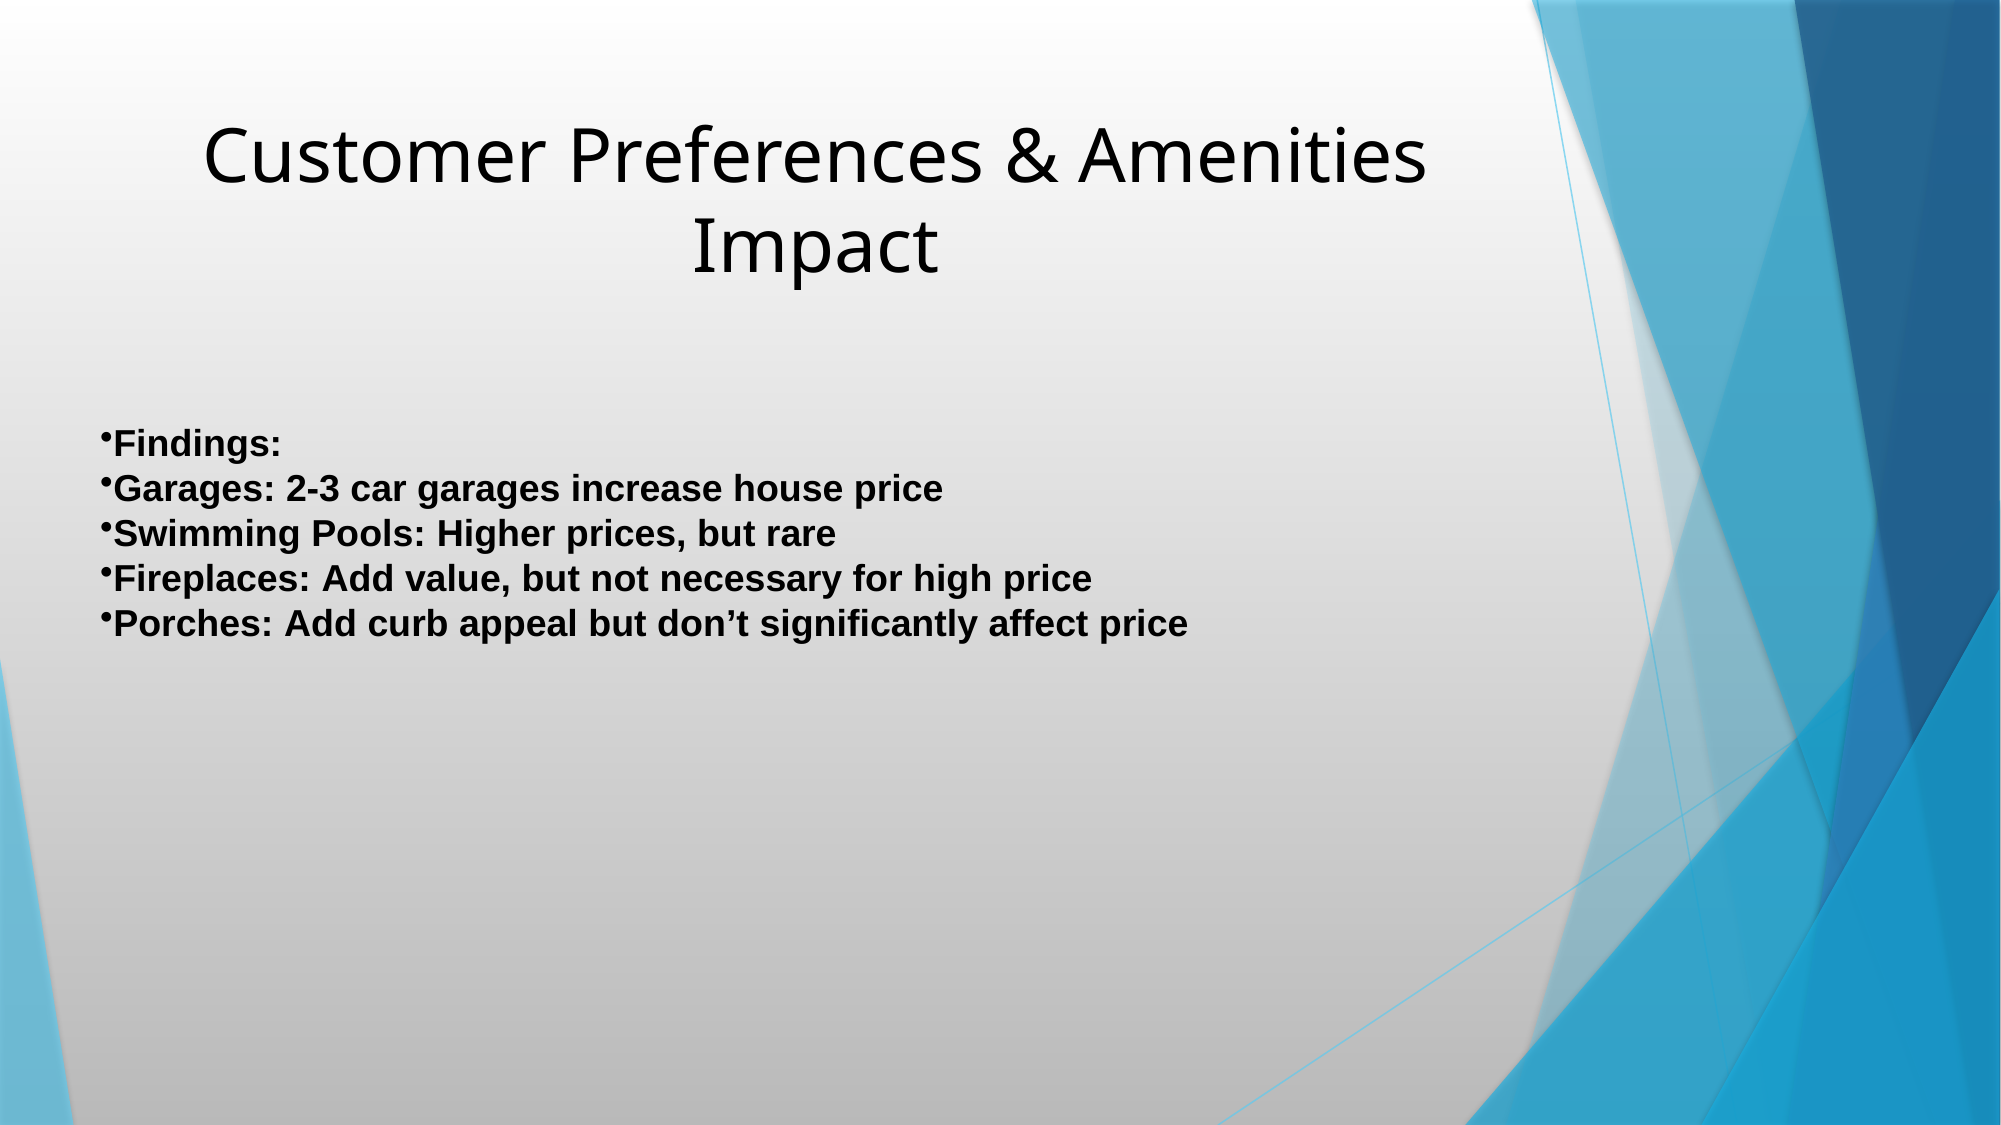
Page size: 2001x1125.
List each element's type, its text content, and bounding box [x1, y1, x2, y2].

text_box Findings: Garages: 2-3 car garages increase house price Swimming Pools: Higher prices, but rare Fireplaces: Add value, but not necessary for high price Porches: Add curb appeal but don’t significantly affect price [85, 411, 2000, 652]
title Customer Preferences & Amenities Impact [111, 99, 1522, 317]
